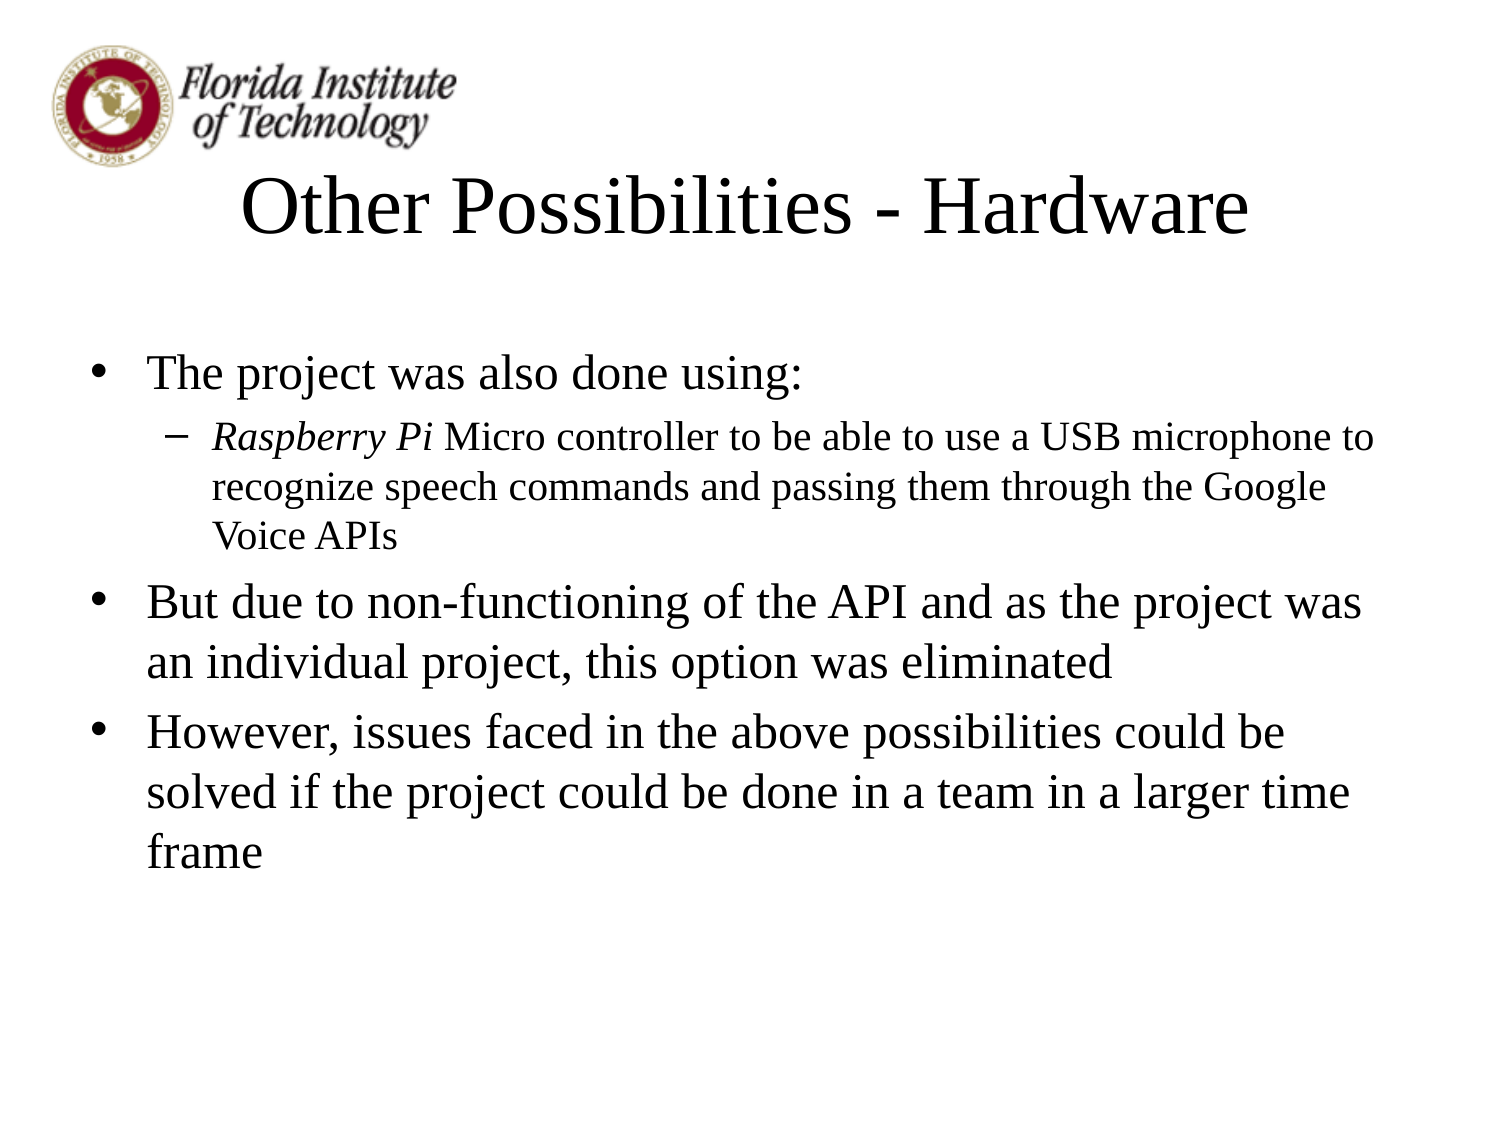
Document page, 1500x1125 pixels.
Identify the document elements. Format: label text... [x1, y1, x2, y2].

picture [37, 35, 468, 175]
list The project was also done using: Raspberry Pi Micro controller to be able to use a USB microphone to recognize speech commands and passing them through the Google Voice APIs But due to non-functioning of the API and as the project was an individual project, this option was eliminated However, issues faced in the above possibilities could be solved if the project could be done in a team in a larger time frame [75, 262, 1425, 1005]
title Other Possibilities - Hardware [71, 137, 1422, 263]
